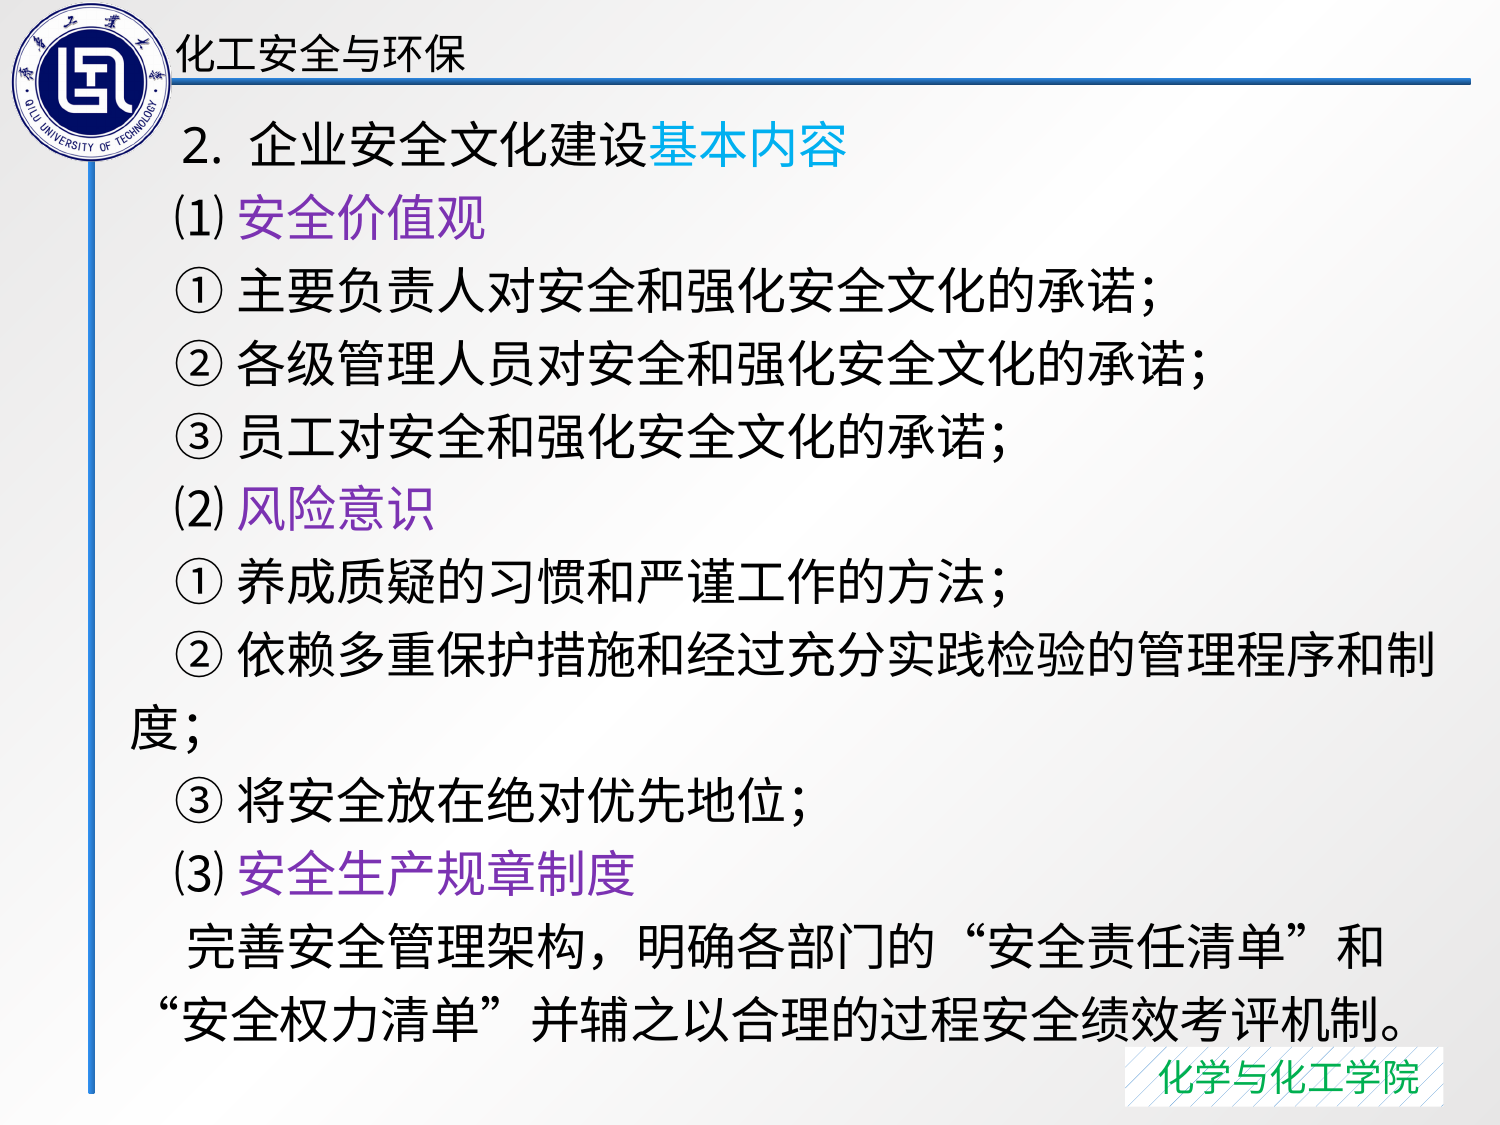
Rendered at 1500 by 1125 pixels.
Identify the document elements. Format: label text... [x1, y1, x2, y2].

list 2. 企业安全文化建设基本内容 ⑴安全价值观 ①主要负责人对安全和强化安全文化的承诺； ②各级管理人员对安全和强化安全文化的承诺； ③员工对安全和强化安全文化的承诺； ⑵风险意识 ①养成质疑的习惯和严谨工作的方法； ②依赖多重保护措施和经过充分实践检验的管理程序和制度； ③将安全放在绝对优先地位； ⑶安全生产规章制度 完善安全管理架构，明确各部门的“安全责任清单”和“安全权力清单”并辅之以合理的过程安全绩效考评机制。 [114, 92, 1471, 1048]
picture [11, 2, 172, 162]
